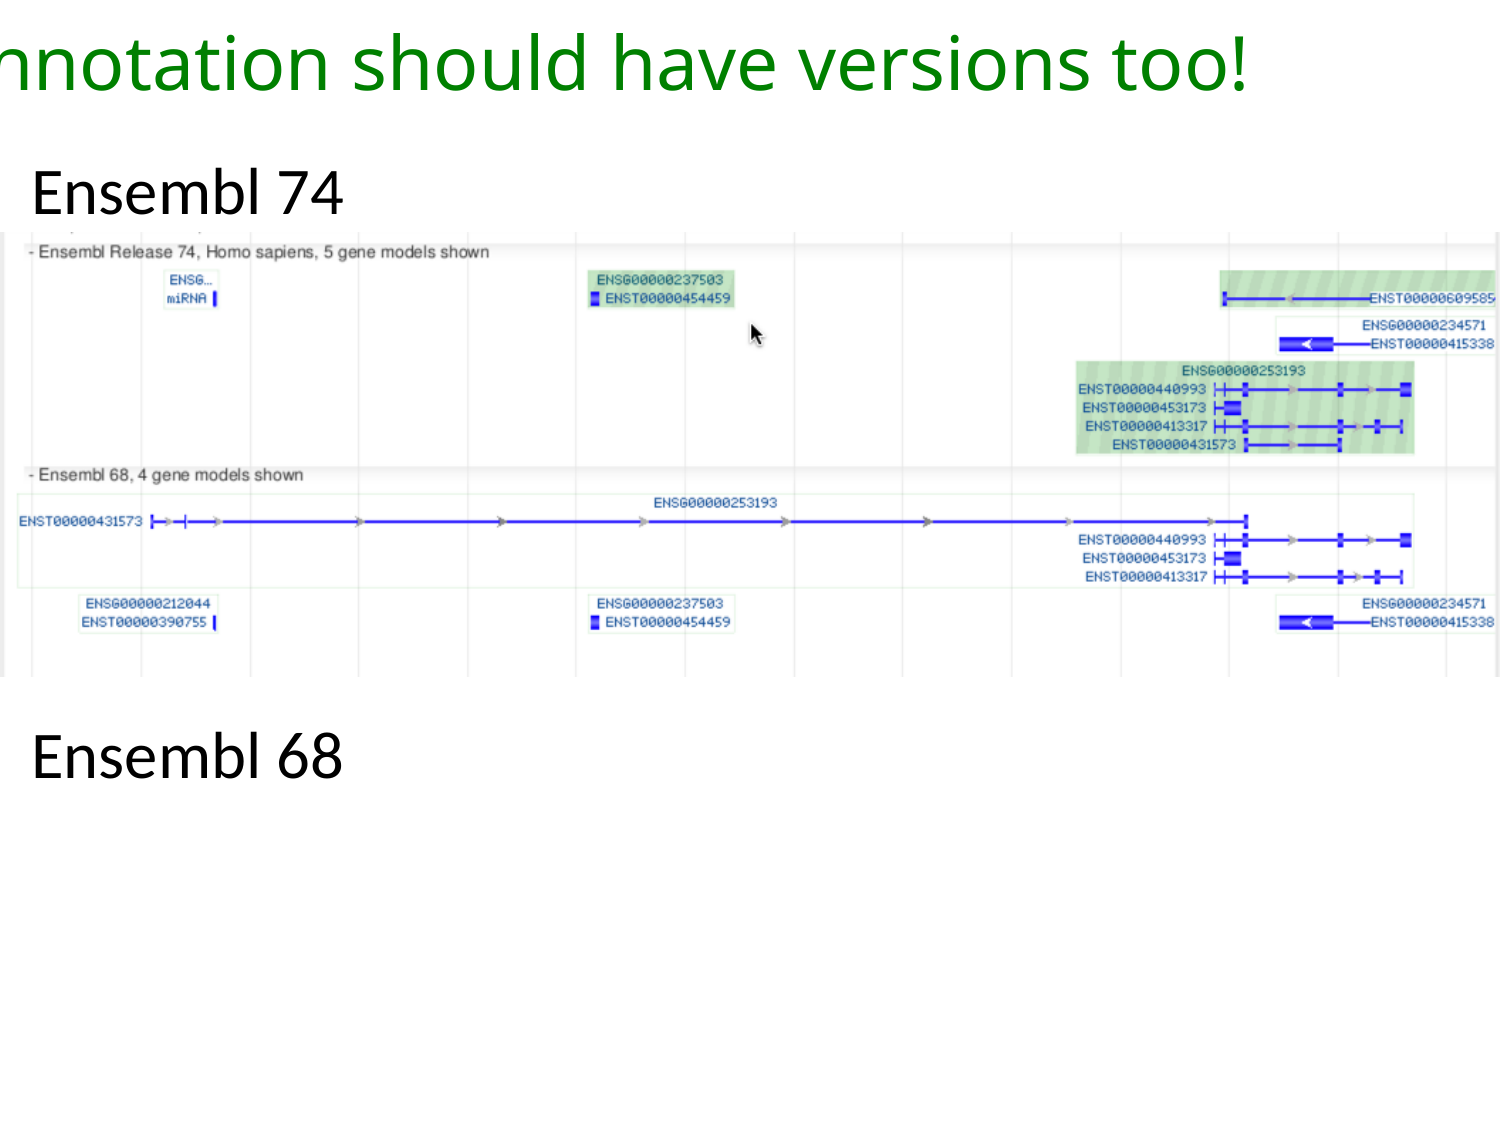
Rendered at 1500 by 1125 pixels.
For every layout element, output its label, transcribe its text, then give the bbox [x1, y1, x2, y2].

text_box Ensembl 74 [16, 140, 360, 230]
text_box Ensembl 68 [16, 703, 360, 799]
picture [0, 231, 1500, 678]
text_box Annotation should have versions too! [0, 8, 1266, 113]
